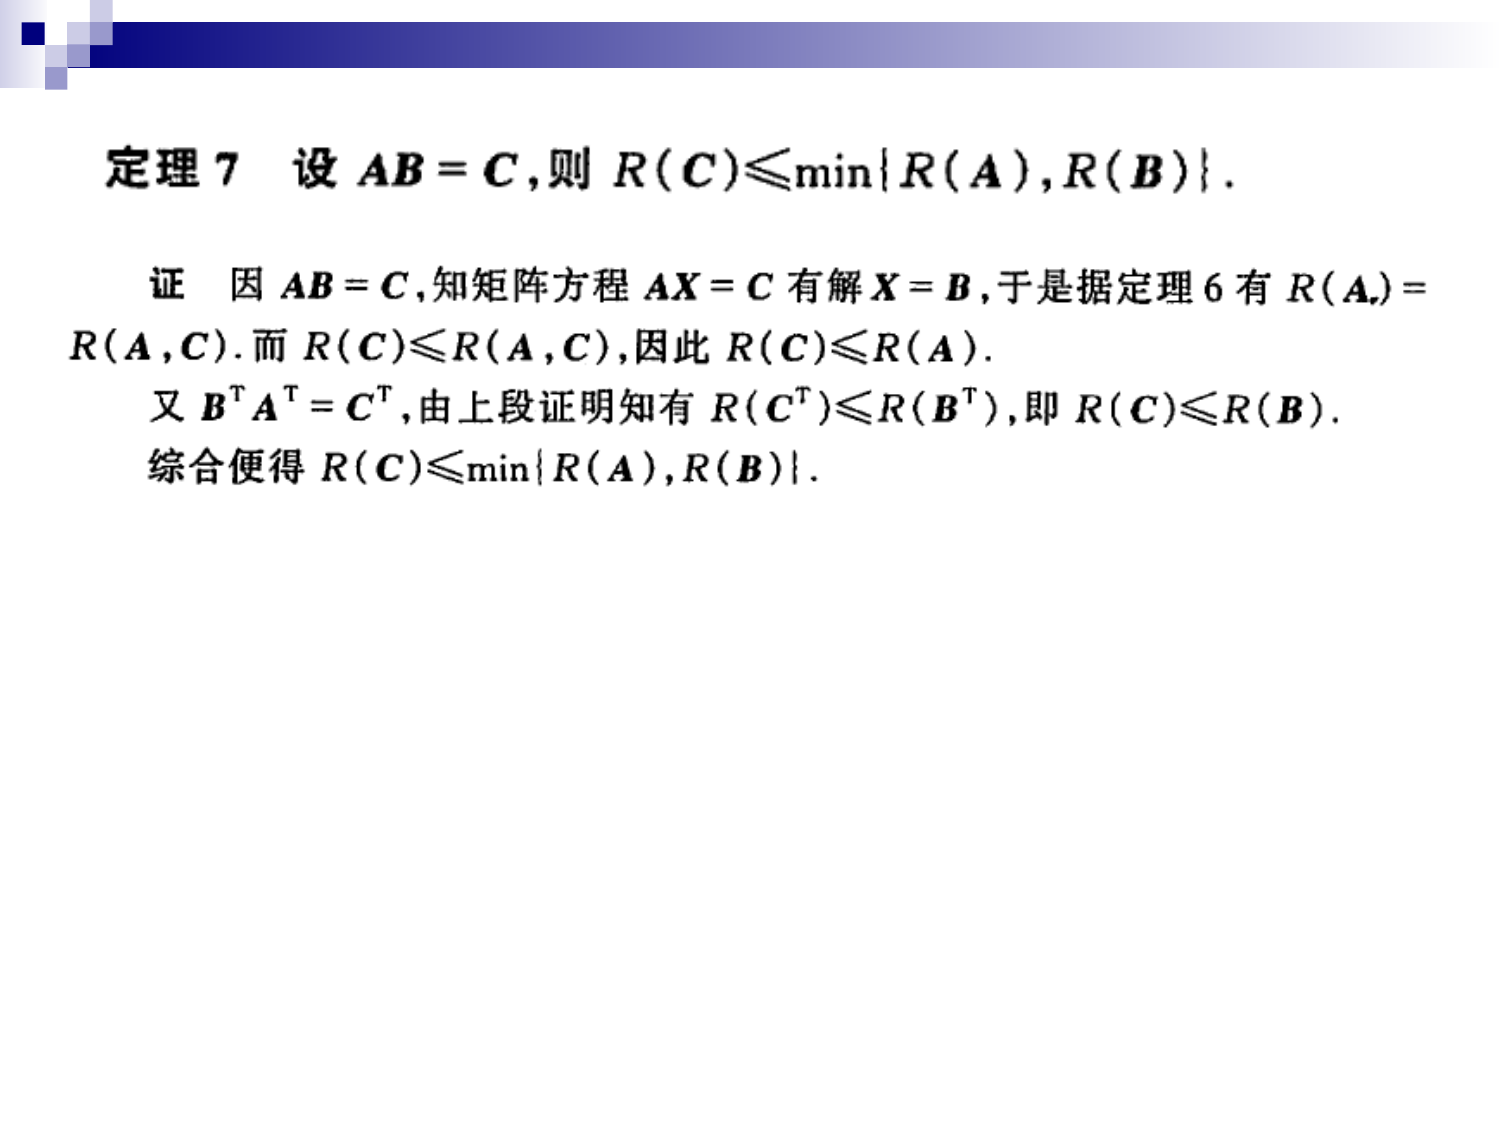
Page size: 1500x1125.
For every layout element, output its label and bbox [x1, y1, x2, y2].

picture [88, 133, 1370, 221]
picture [52, 242, 1440, 492]
